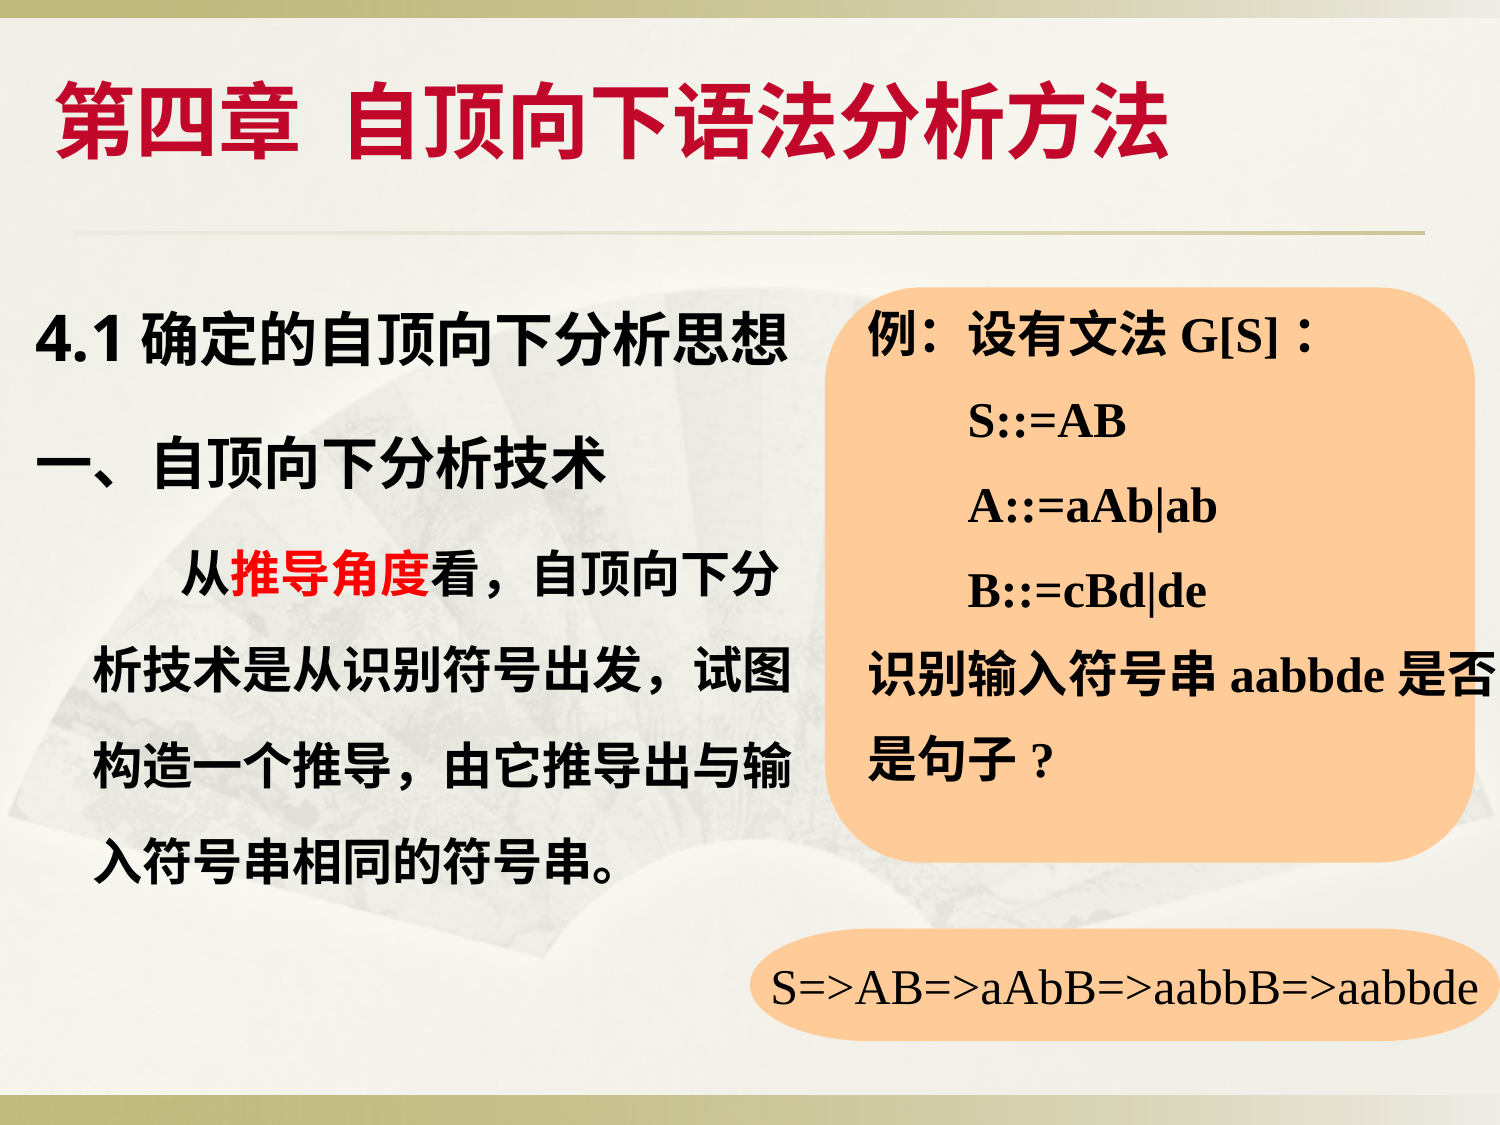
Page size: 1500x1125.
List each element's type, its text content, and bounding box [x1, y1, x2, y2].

text_box 第四章 自顶向下语法分析方法 [37, 24, 1500, 213]
text_box S=>AB=>aAbB=>aabbB=>aabbde [749, 928, 1500, 1042]
text_box 例：设有文法G[S]： S::=AB A::=aAb|ab B::=cBd|de 识别输入符号串aabbde是否 是句子? [824, 287, 1476, 863]
picture [0, 18, 1500, 1095]
list 4.1确定的自顶向下分析思想 一、自顶向下分析技术 从推导角度看，自顶向下分析技术是从识别符号出发，试图构造一个推导，由它推导出与输入符号串相同的符号串。 [19, 243, 821, 1082]
